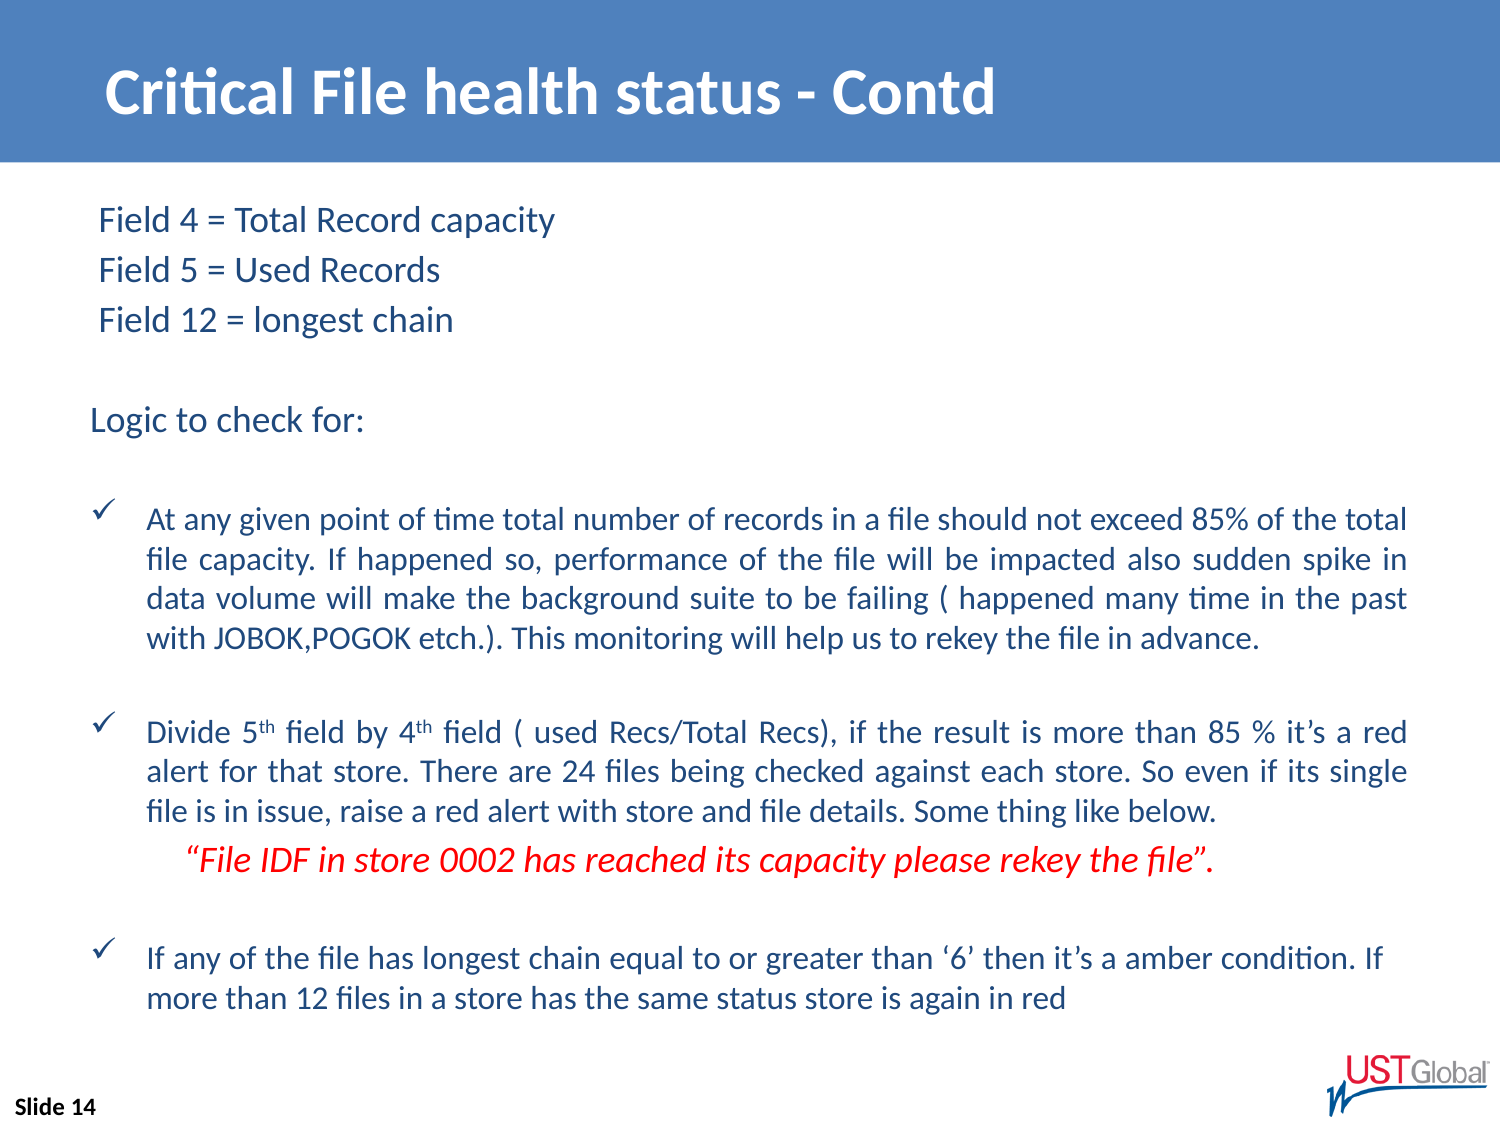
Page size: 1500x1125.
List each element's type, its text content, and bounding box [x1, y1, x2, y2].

text_box Field 4 = Total Record capacity Field 5 = Used Records Field 12 = longest chain Logic to check for: At any given point of time total number of records in a file should not exceed 85% of the total file capacity. If happened so, performance of the file will be impacted also sudden spike in data volume will make the background suite to be failing ( happened many time in the past with JOBOK,POGOK etch.). This monitoring will help us to rekey the file in advance. Divide 5th field by 4th field ( used Recs/Total Recs), if the result is more than 85 % it’s a red alert for that store. There are 24 files being checked against each store. So even if its single file is in issue, raise a red alert with store and file details. Some thing like below. “File IDF in store 0002 has reached its capacity please rekey the file”. If any of the file has longest chain equal to or greater than ‘6’ then it’s a amber condition. If more than 12 files in a store has the same status store is again in red [74, 187, 1425, 1083]
slide_number Slide 14 [0, 1082, 125, 1125]
title Critical File health status - Contd [74, 24, 1426, 151]
picture [1327, 1055, 1490, 1117]
